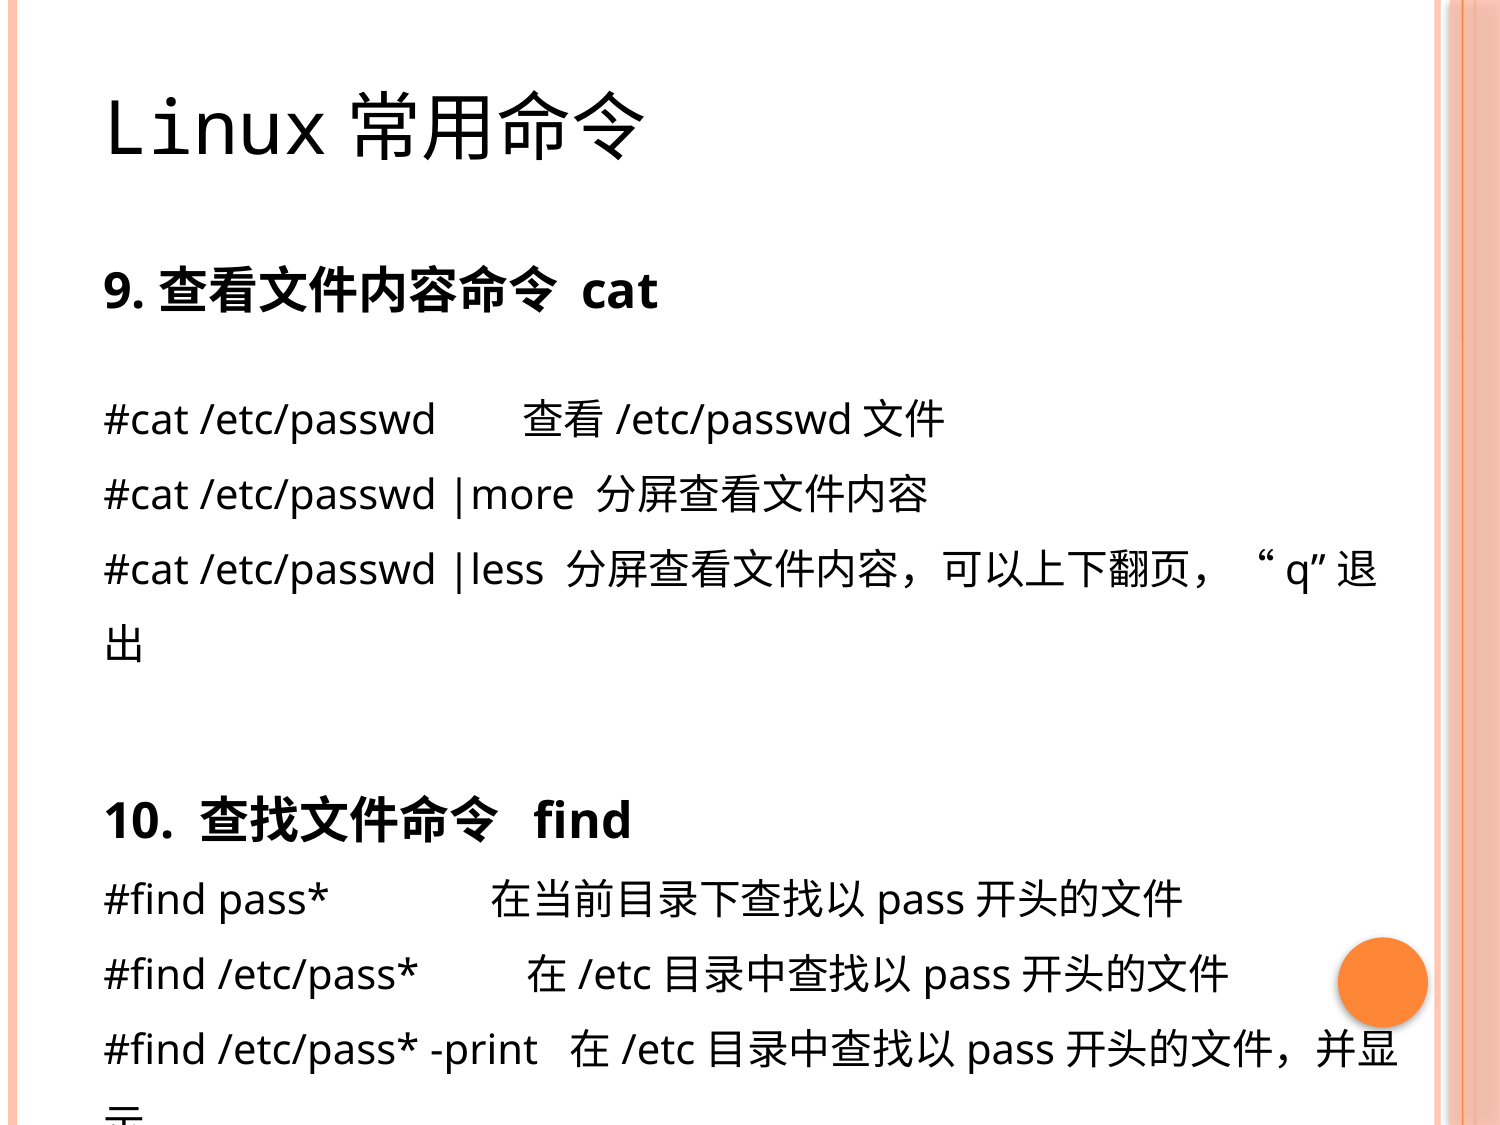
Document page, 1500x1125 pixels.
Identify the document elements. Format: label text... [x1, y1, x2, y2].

text_box 9.查看文件内容命令 cat #cat /etc/passwd 查看/etc/passwd文件 #cat /etc/passwd |more 分屏查看文件内容 #cat /etc/passwd |less 分屏查看文件内容，可以上下翻页，“q”退出 10. 查找文件命令 find #find pass* 在当前目录下查找以pass开头的文件 #find /etc/pass* 在/etc目录中查找以pass开头的文件 #find /etc/pass* -print 在/etc目录中查找以pass开头的文件，并显示。 #grep “rpm” /etc/passwd 在/etc/passwd文件中查找关键字rpm [88, 190, 1424, 1125]
text_box Linux常用命令 [88, 72, 1176, 177]
